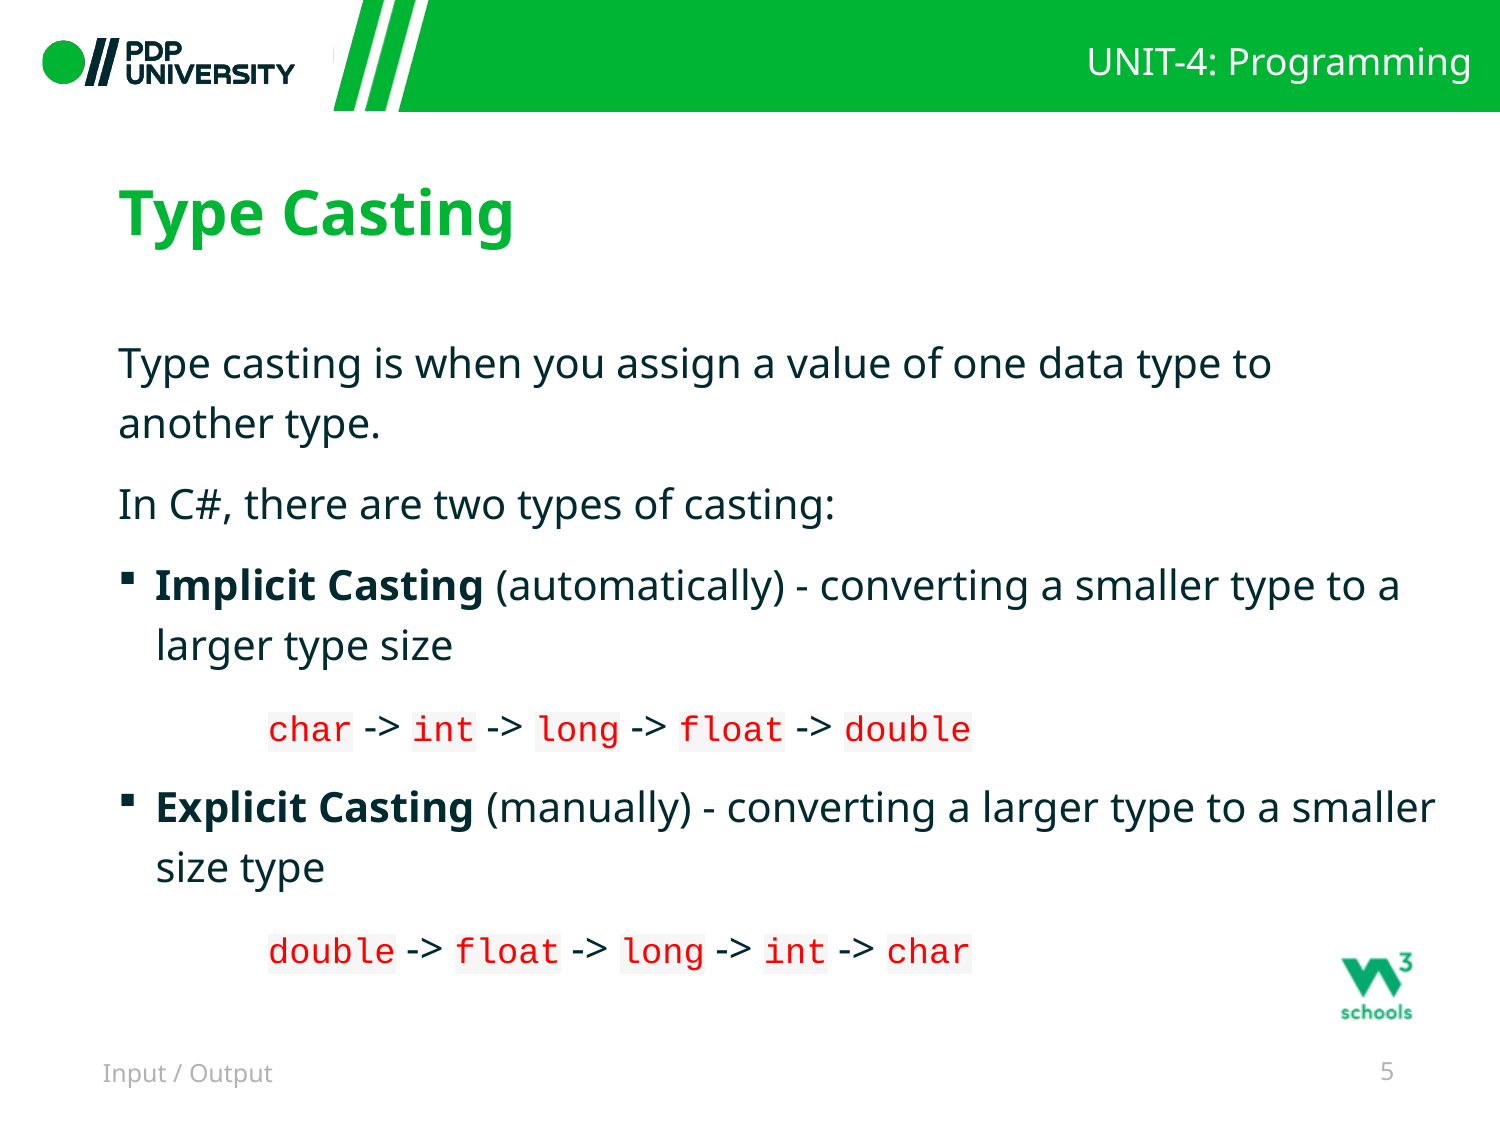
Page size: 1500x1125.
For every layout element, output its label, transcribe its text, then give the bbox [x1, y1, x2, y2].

list Type casting is when you assign a value of one data type to another type. In C#, there are two types of casting: Implicit Casting (automatically) - converting a smaller type to a larger type size char -> int -> long -> float -> double Explicit Casting (manually) - converting a larger type to a smaller size type double -> float -> long -> int -> char [103, 319, 1455, 1061]
picture [441, 0, 1500, 112]
picture [42, 38, 295, 86]
picture [1330, 941, 1425, 1028]
title Type Casting [103, 140, 1397, 291]
footer Input / Output [87, 1042, 1302, 1103]
picture [333, 0, 427, 111]
slide_number 5 [1302, 1061, 1410, 1103]
